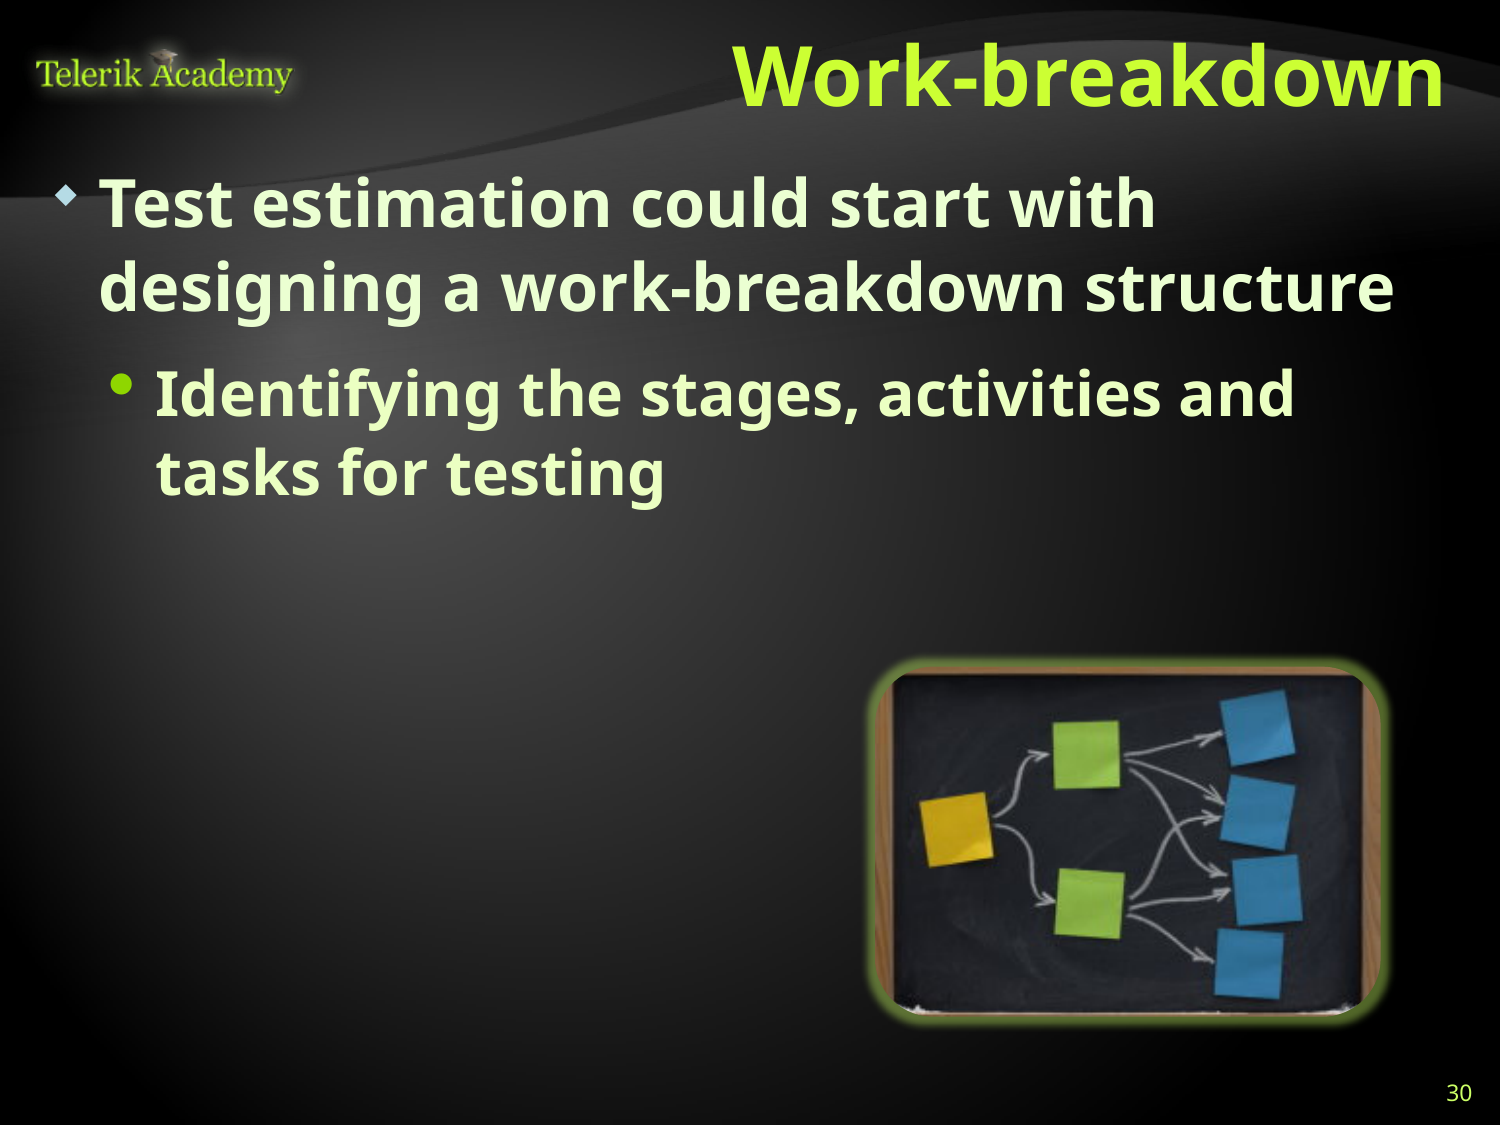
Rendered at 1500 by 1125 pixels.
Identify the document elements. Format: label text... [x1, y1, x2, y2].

title Work-breakdown [300, 12, 1463, 149]
slide_number 30 [1412, 1074, 1488, 1113]
picture [0, 0, 1500, 1125]
list Test estimation could start with designing a work-breakdown structure Identifying the stages, activities and tasks for testing [37, 149, 1463, 1100]
